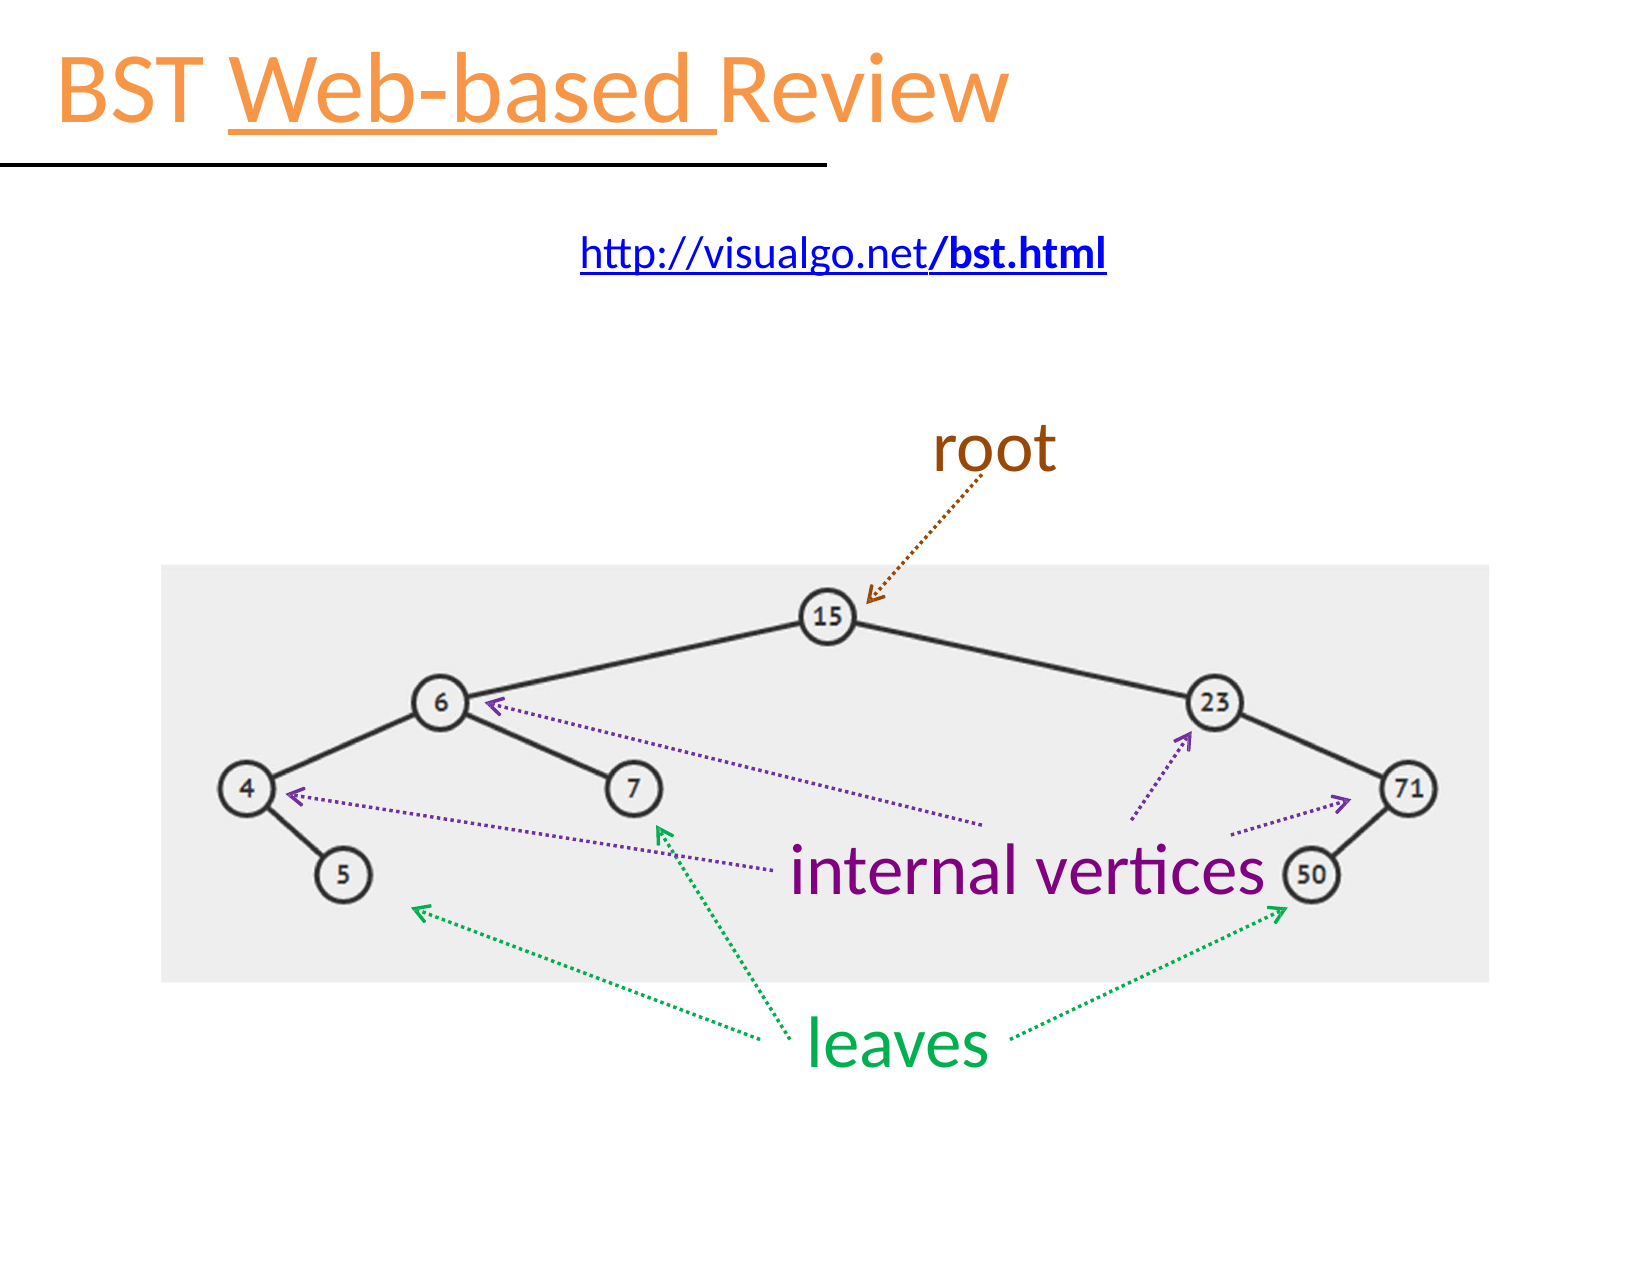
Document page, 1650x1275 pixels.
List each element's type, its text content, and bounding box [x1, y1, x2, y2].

title BST Web‐based Review [46, 21, 1604, 234]
text_box http://visualgo.net/bst.html root [577, 222, 1112, 486]
text_box [656, 825, 674, 846]
text_box [410, 904, 432, 923]
text_box [866, 584, 886, 605]
text_box internal vertices leaves [787, 821, 1273, 1082]
text_box [484, 696, 506, 717]
text_box [1273, 906, 1288, 924]
text_box [1330, 794, 1352, 814]
text_box [160, 563, 1490, 983]
text_box [1173, 731, 1192, 752]
text_box [285, 786, 306, 807]
